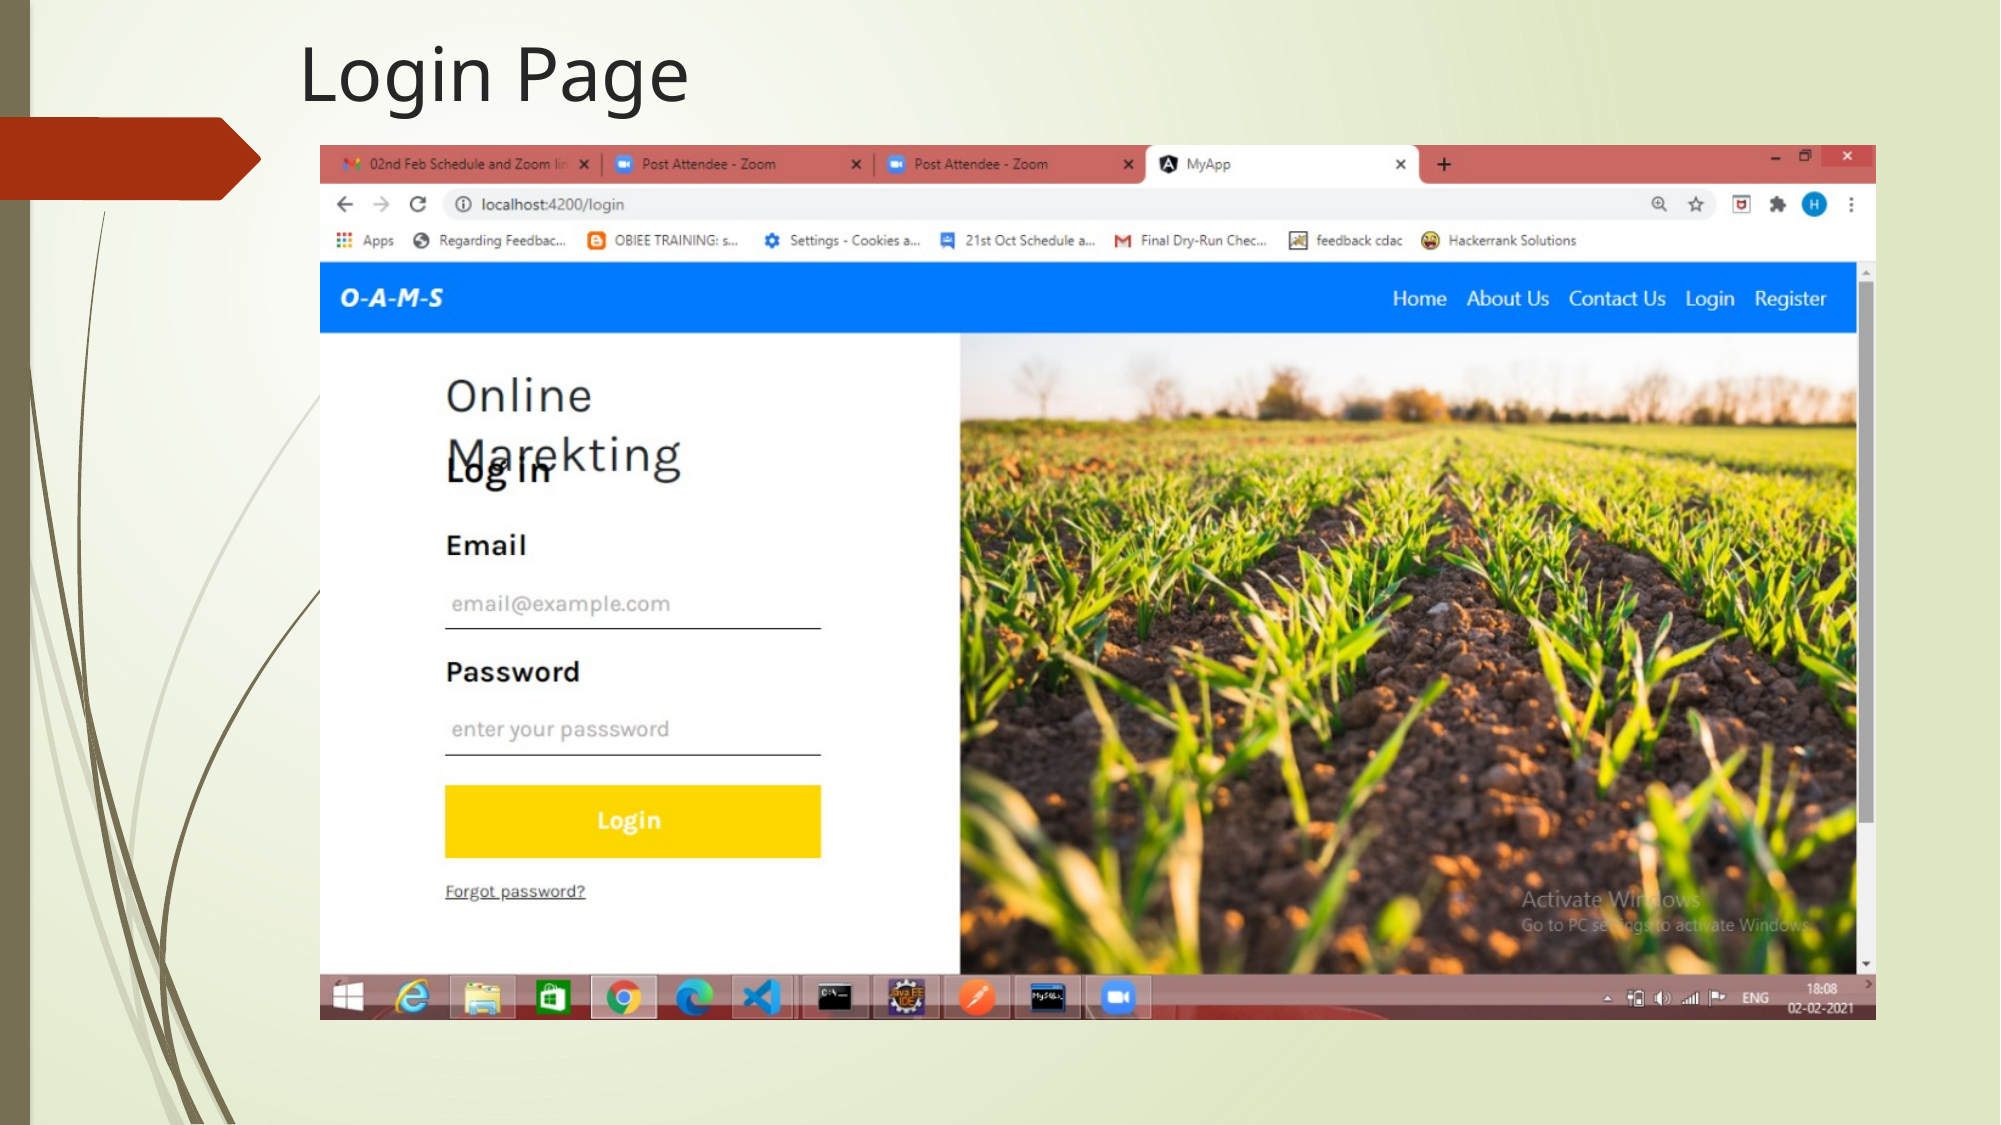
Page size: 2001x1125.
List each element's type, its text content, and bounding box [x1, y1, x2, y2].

picture [320, 145, 1876, 1020]
title Login Page [283, 18, 1746, 146]
